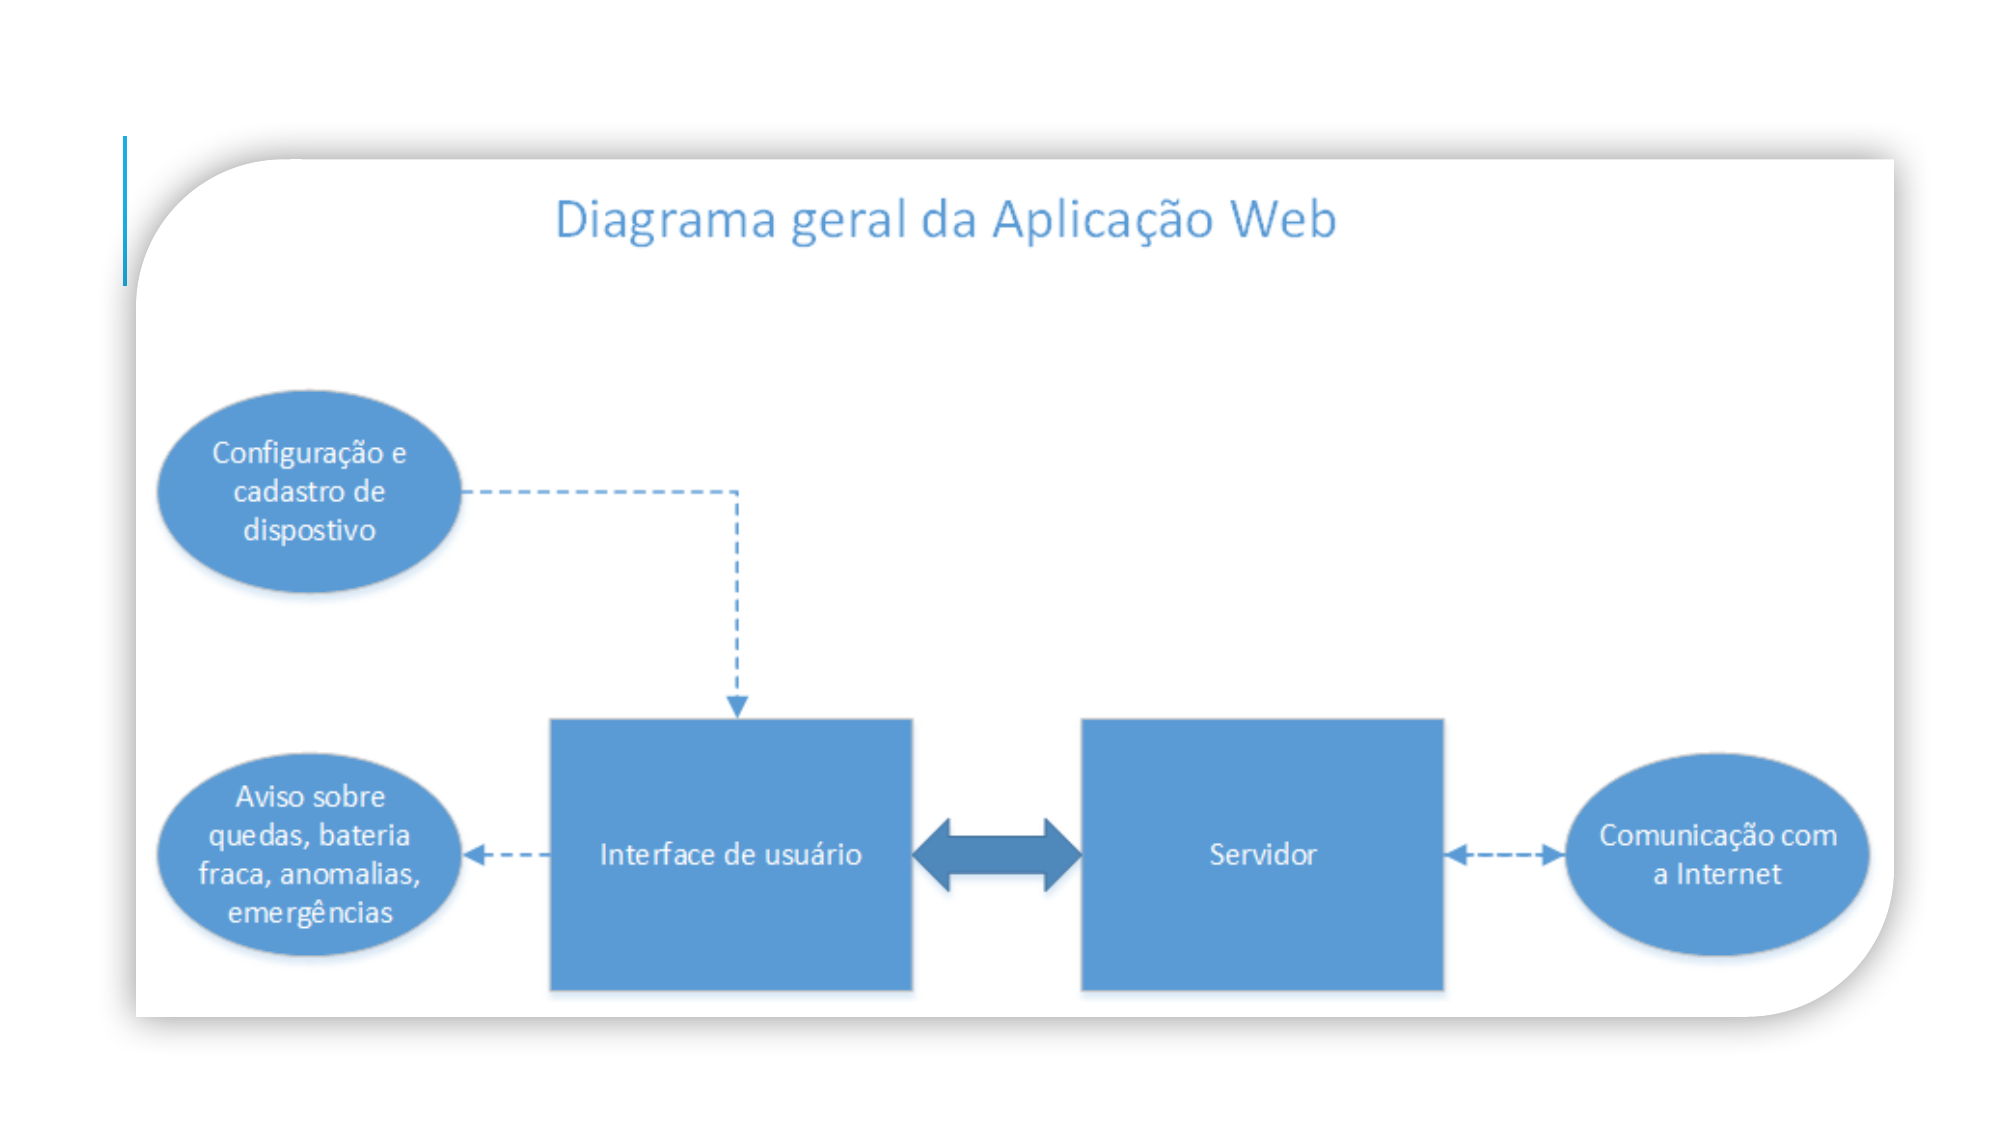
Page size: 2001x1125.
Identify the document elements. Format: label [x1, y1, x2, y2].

list [143, 166, 1887, 1010]
